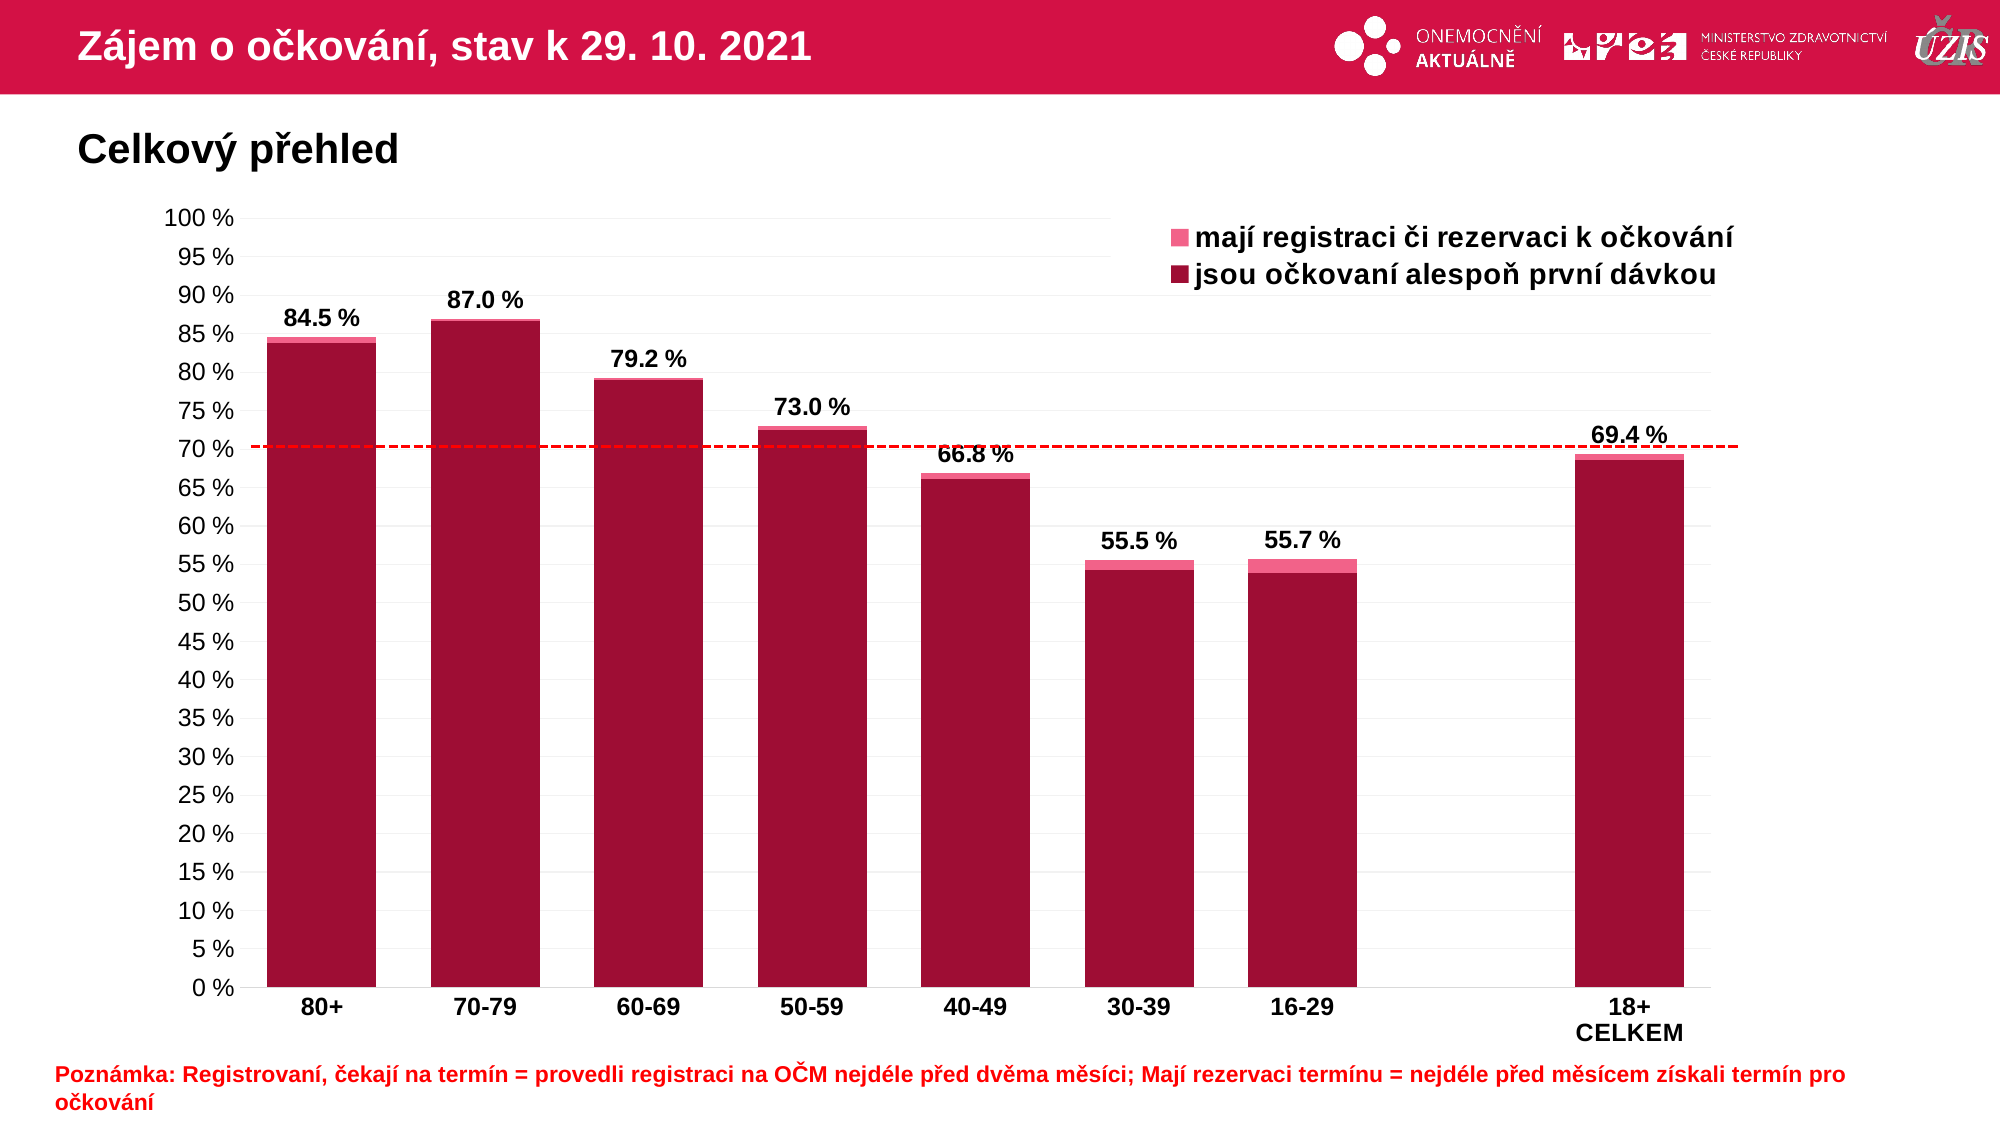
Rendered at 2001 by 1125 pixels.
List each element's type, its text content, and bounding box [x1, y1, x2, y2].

text_box Celkový přehled [62, 113, 1922, 179]
chart [163, 190, 1822, 1051]
picture [1915, 15, 1989, 66]
picture [1334, 16, 1542, 76]
title Zájem o očkování, stav k 29. 10. 2021 [62, 0, 948, 95]
picture [1563, 31, 1888, 60]
text_box Poznámka: Registrovaní, čekají na termín = provedli registraci na OČM nejdéle před dvěma měsíci; Mají rezervaci termínu = nejdéle před měsícem získali termín pro očkování [40, 1052, 1962, 1123]
